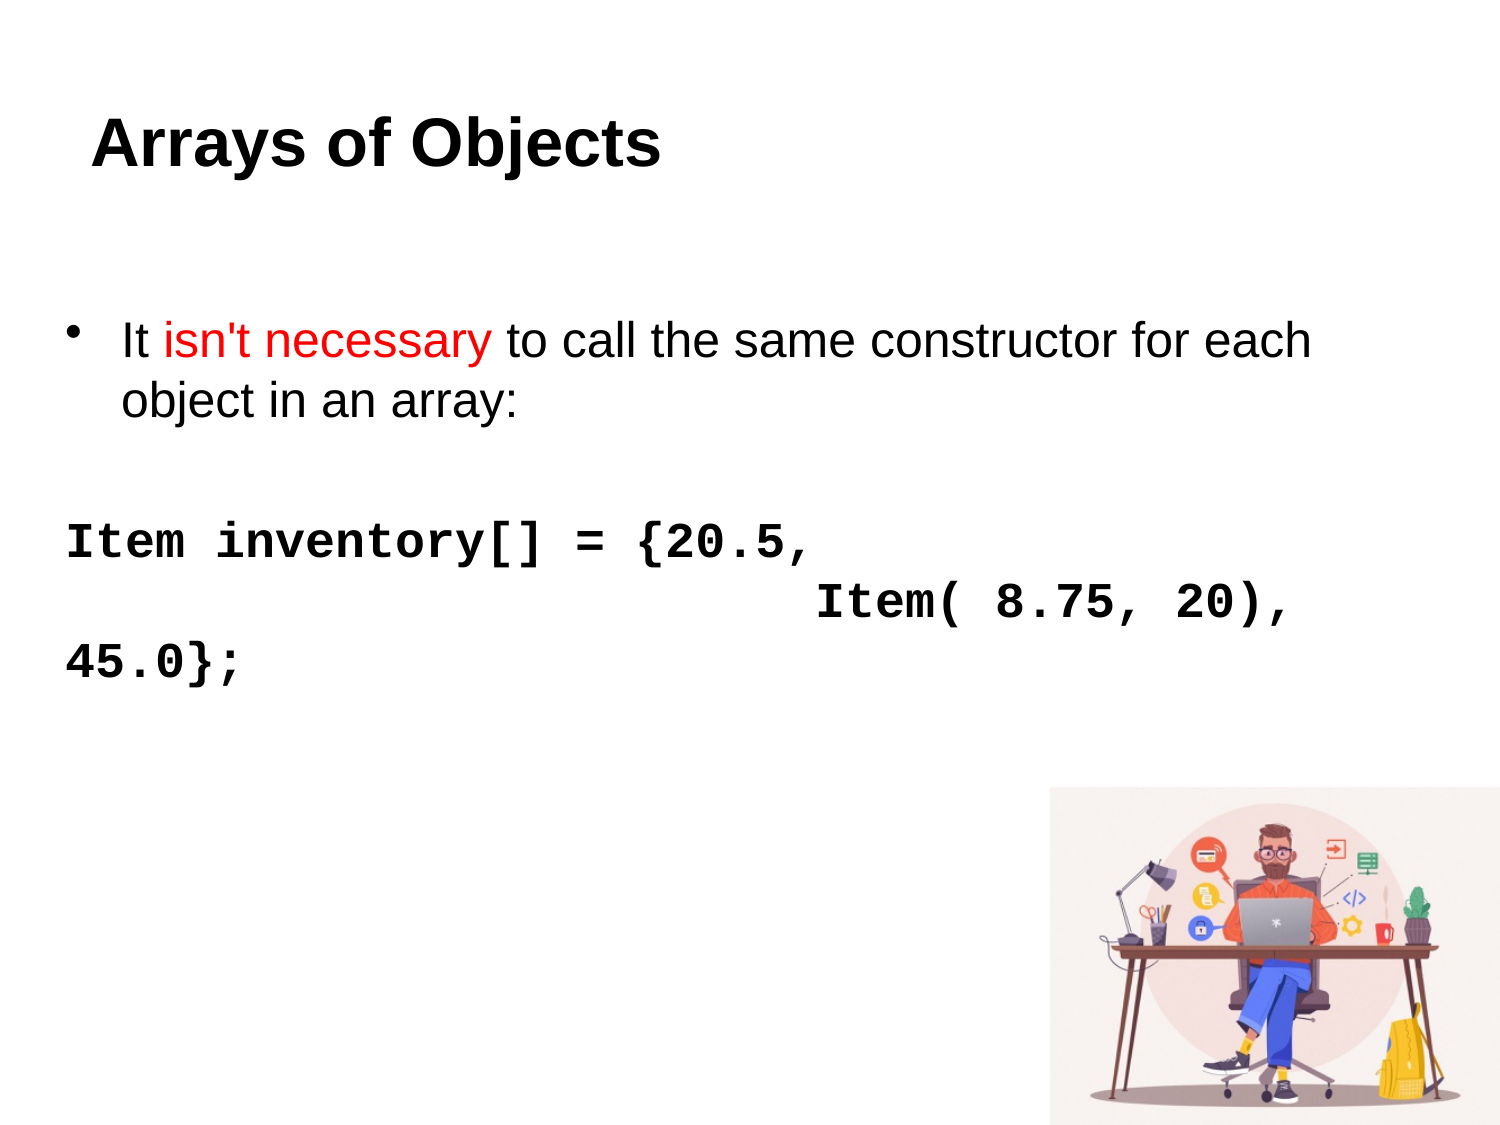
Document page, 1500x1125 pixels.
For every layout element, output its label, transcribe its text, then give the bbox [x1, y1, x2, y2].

title Arrays of Objects [75, 45, 1425, 233]
list It isn't necessary to call the same constructor for each object in an array: Item inventory[] = {20.5, Item( 8.75, 20), 45.0}; [50, 299, 1411, 1050]
picture [1049, 787, 1500, 1125]
